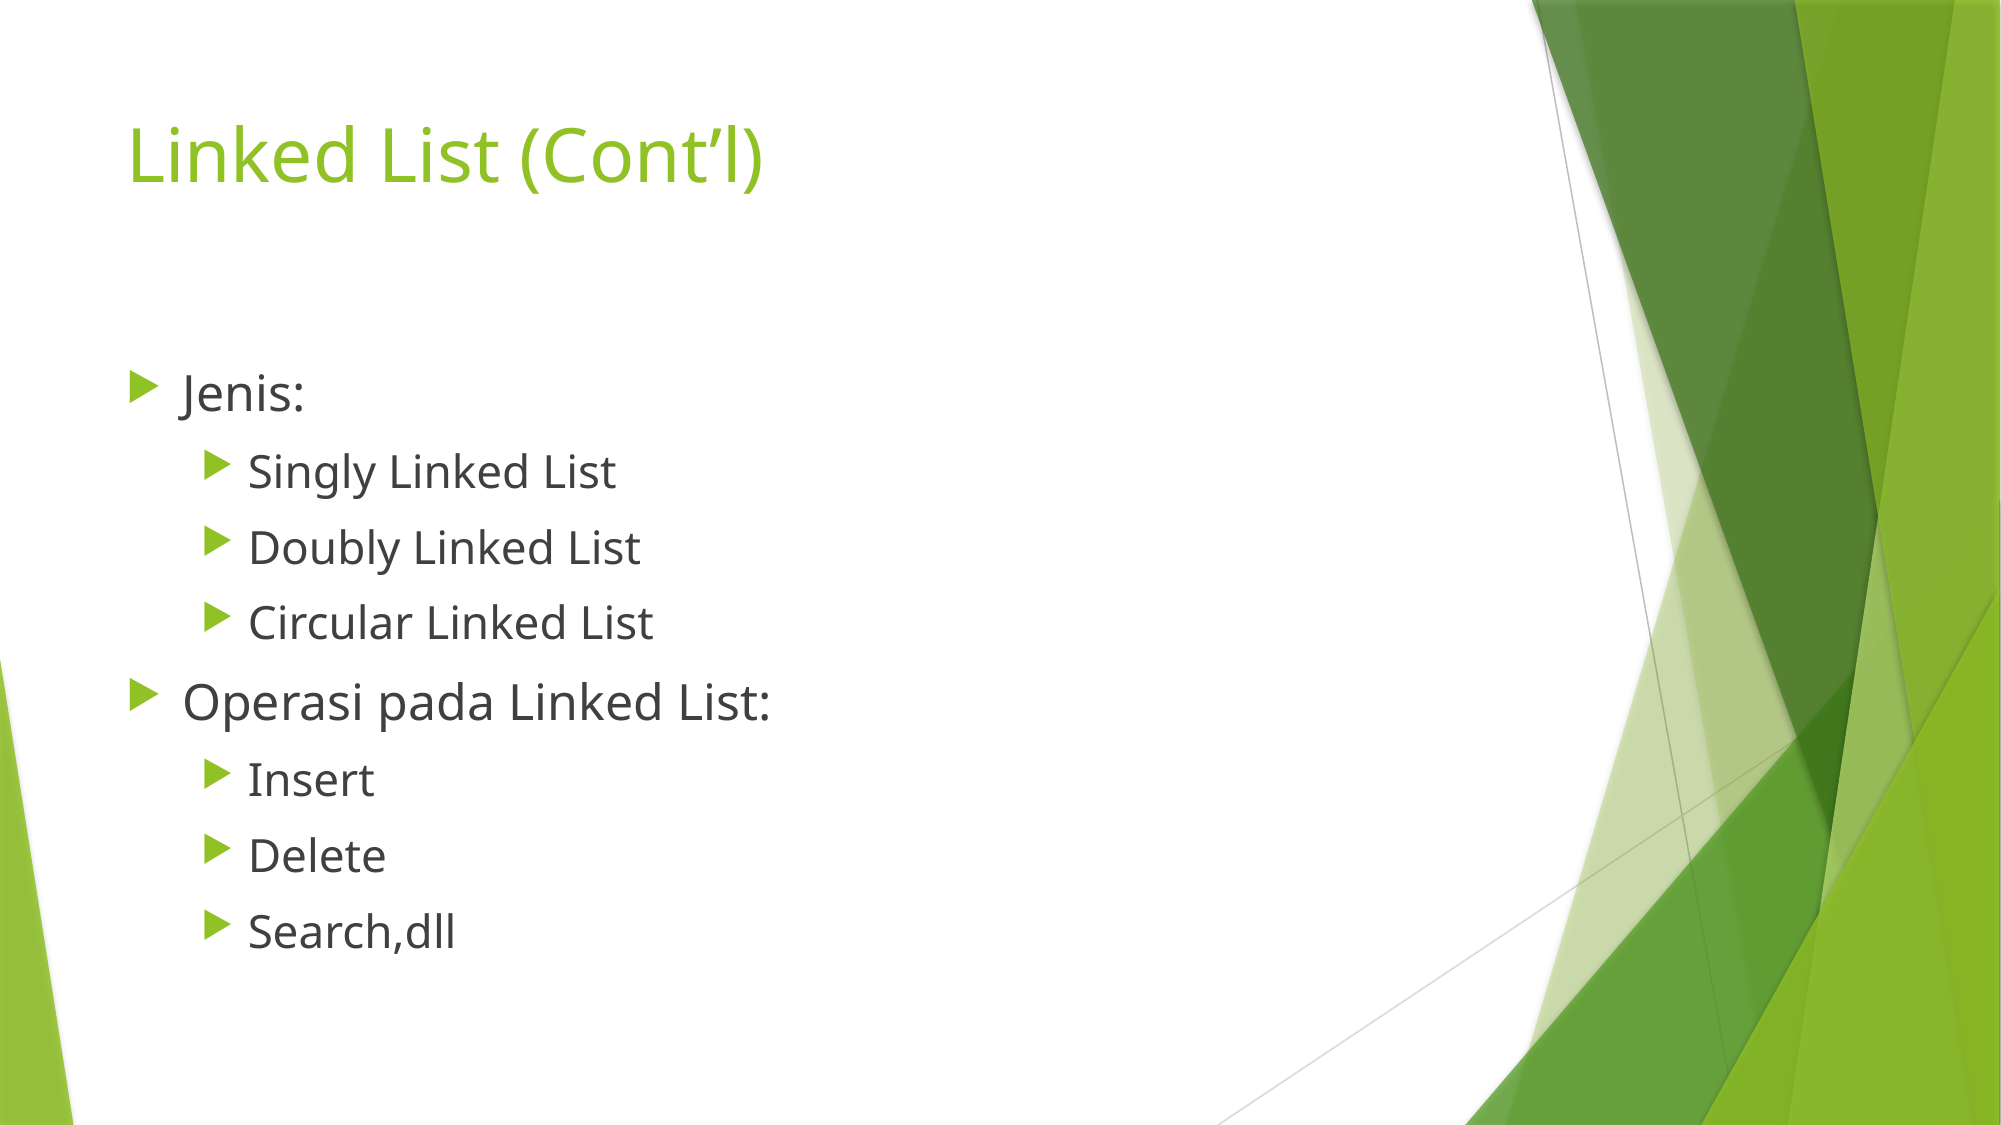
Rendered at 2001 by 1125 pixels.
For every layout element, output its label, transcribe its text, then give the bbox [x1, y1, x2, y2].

title Linked List (Cont’l) [111, 99, 1522, 317]
list Jenis: Singly Linked List Doubly Linked List Circular Linked List Operasi pada Linked List: Insert Delete Search,dll [111, 354, 1522, 992]
